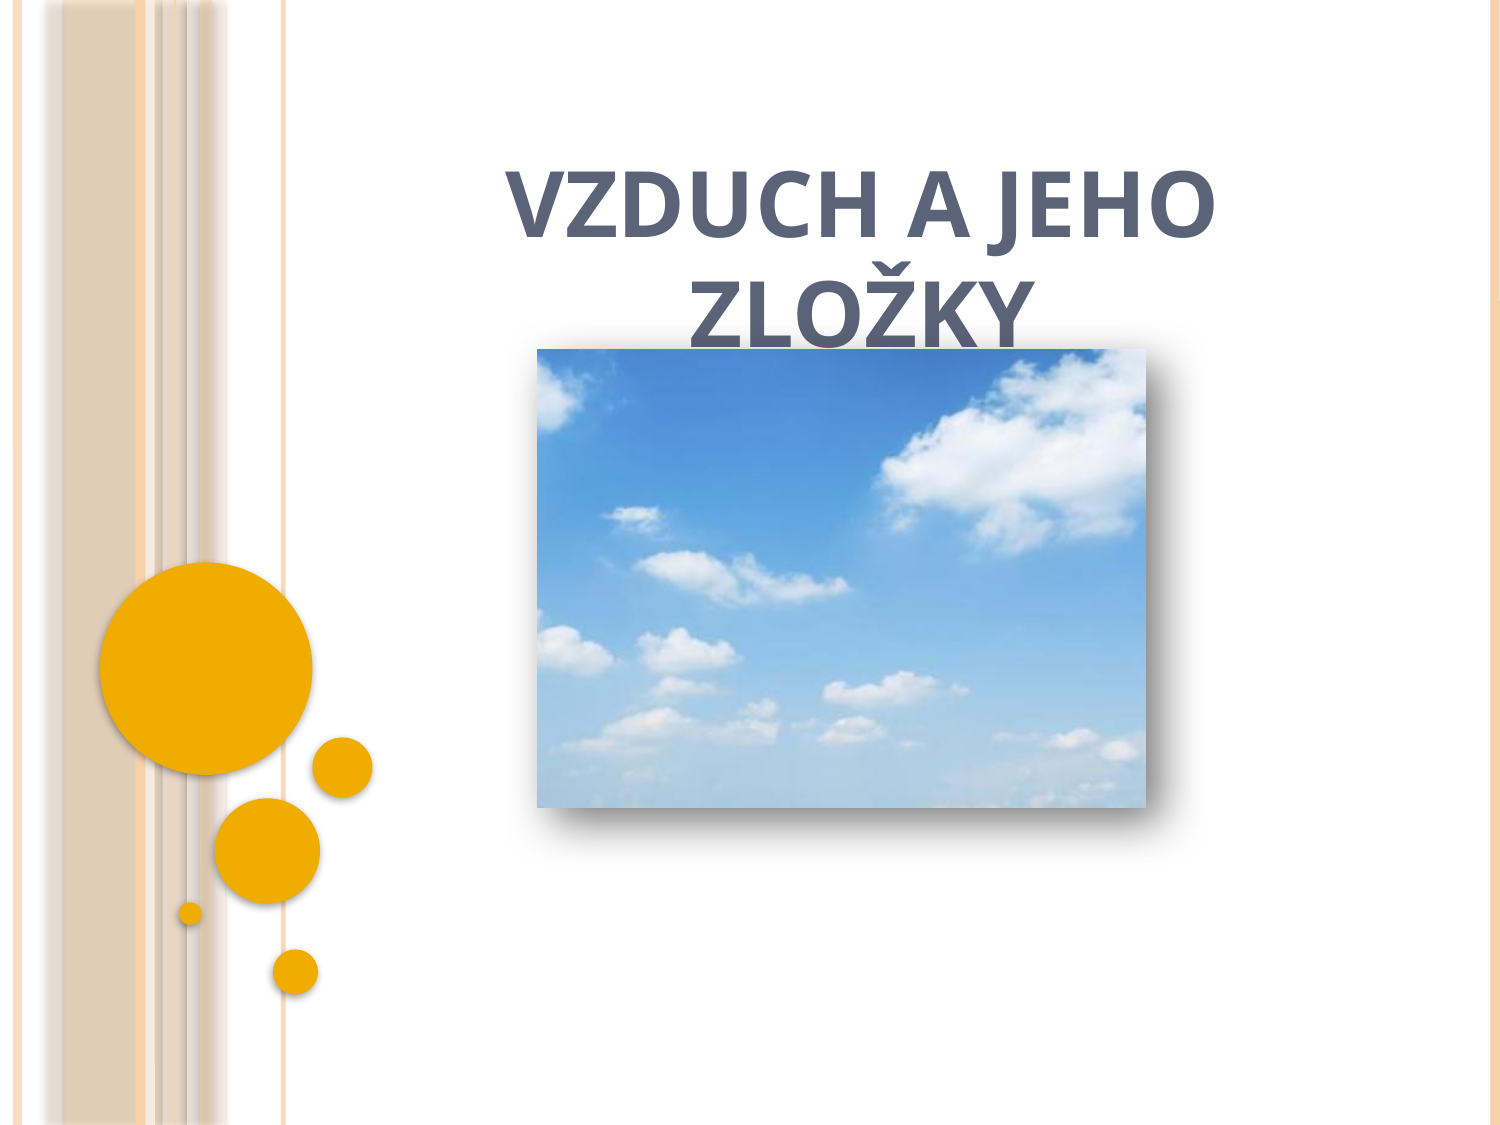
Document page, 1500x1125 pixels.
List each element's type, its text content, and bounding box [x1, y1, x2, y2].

title Vzduch a jeho zložky [317, 66, 1409, 374]
picture [536, 349, 1147, 808]
